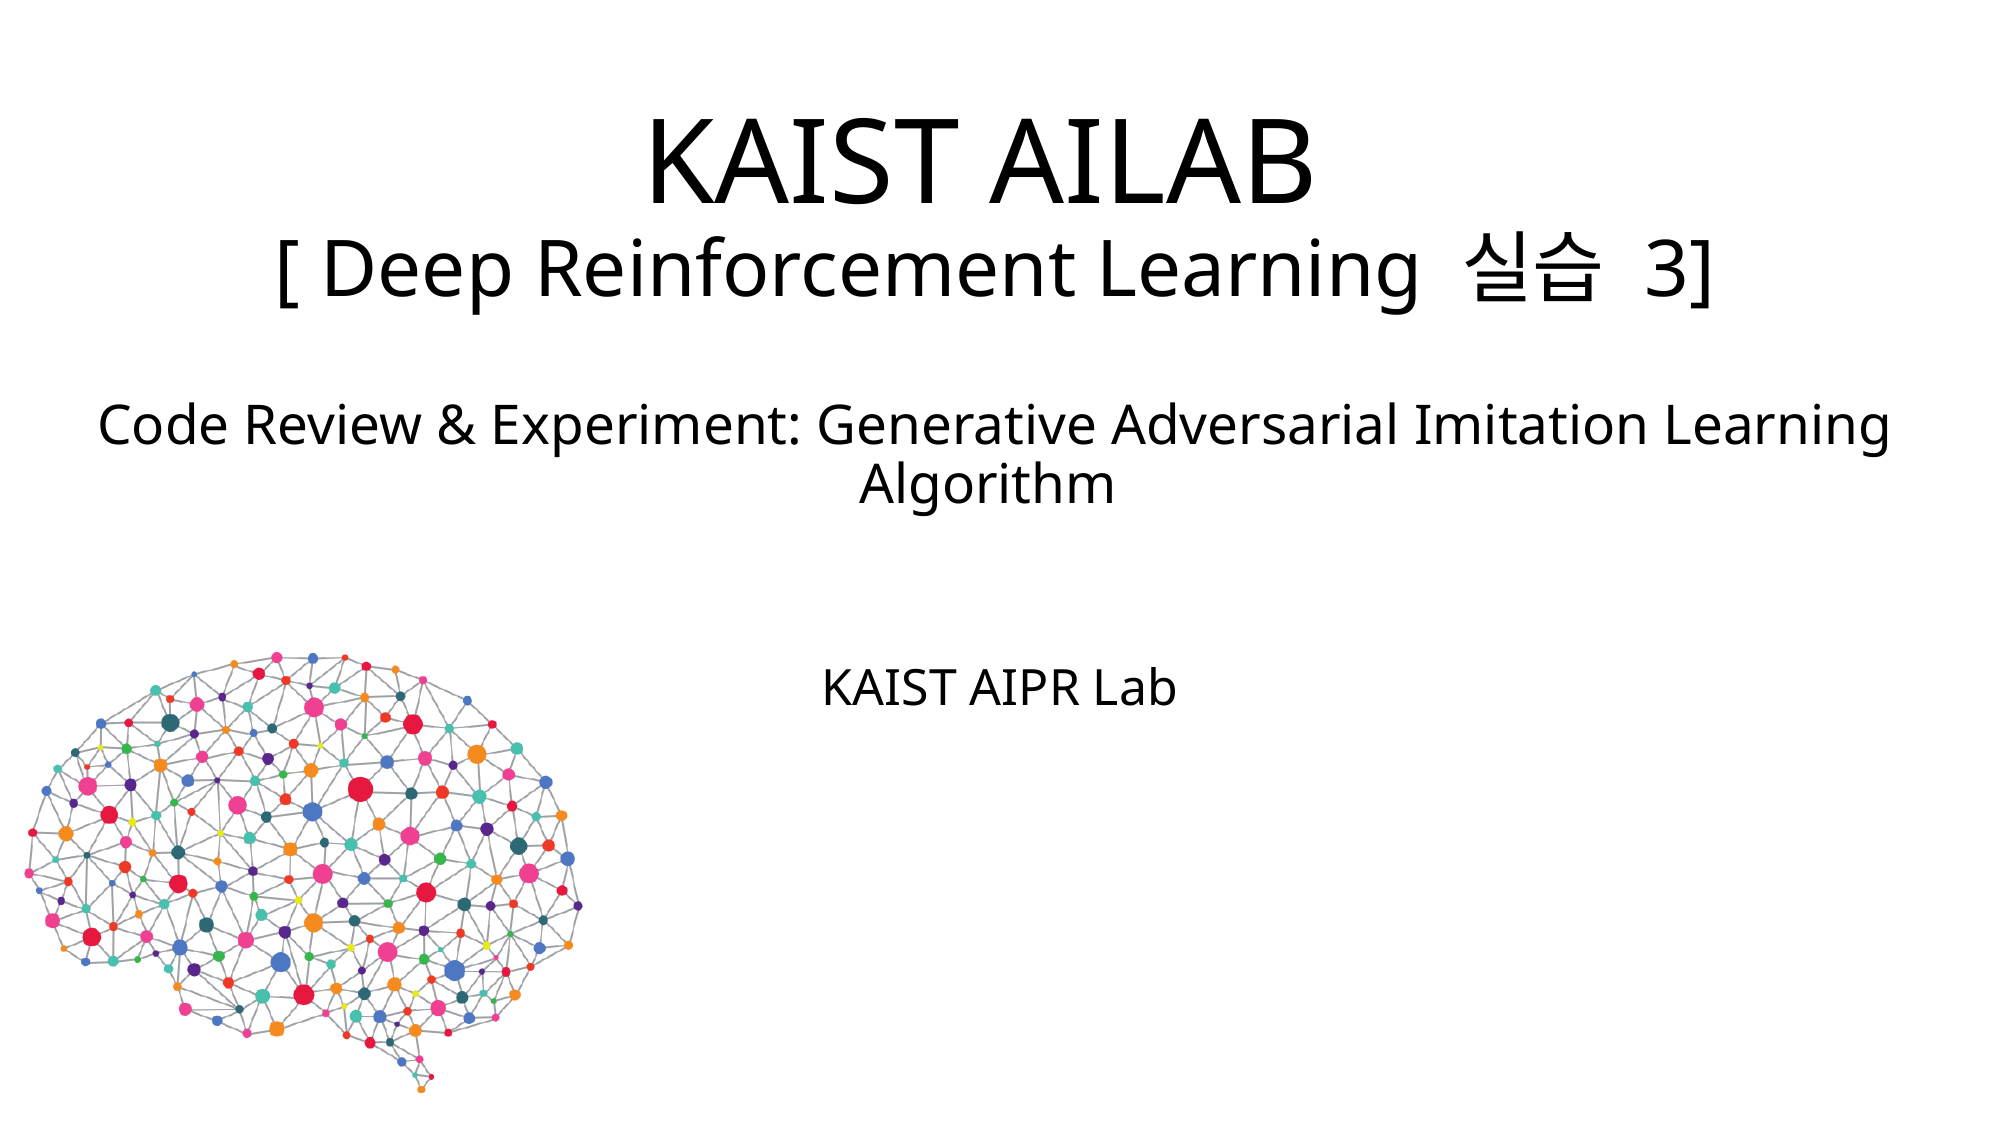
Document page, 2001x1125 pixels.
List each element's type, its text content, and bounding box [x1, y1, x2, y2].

picture [0, 606, 606, 1125]
title KAIST AILAB [ Deep Reinforcement Learning 실습 3] Code Review & Experiment: Generative Adversarial Imitation Learning Algorithm [0, 92, 1990, 524]
subtitle KAIST AIPR Lab [249, 499, 1750, 771]
